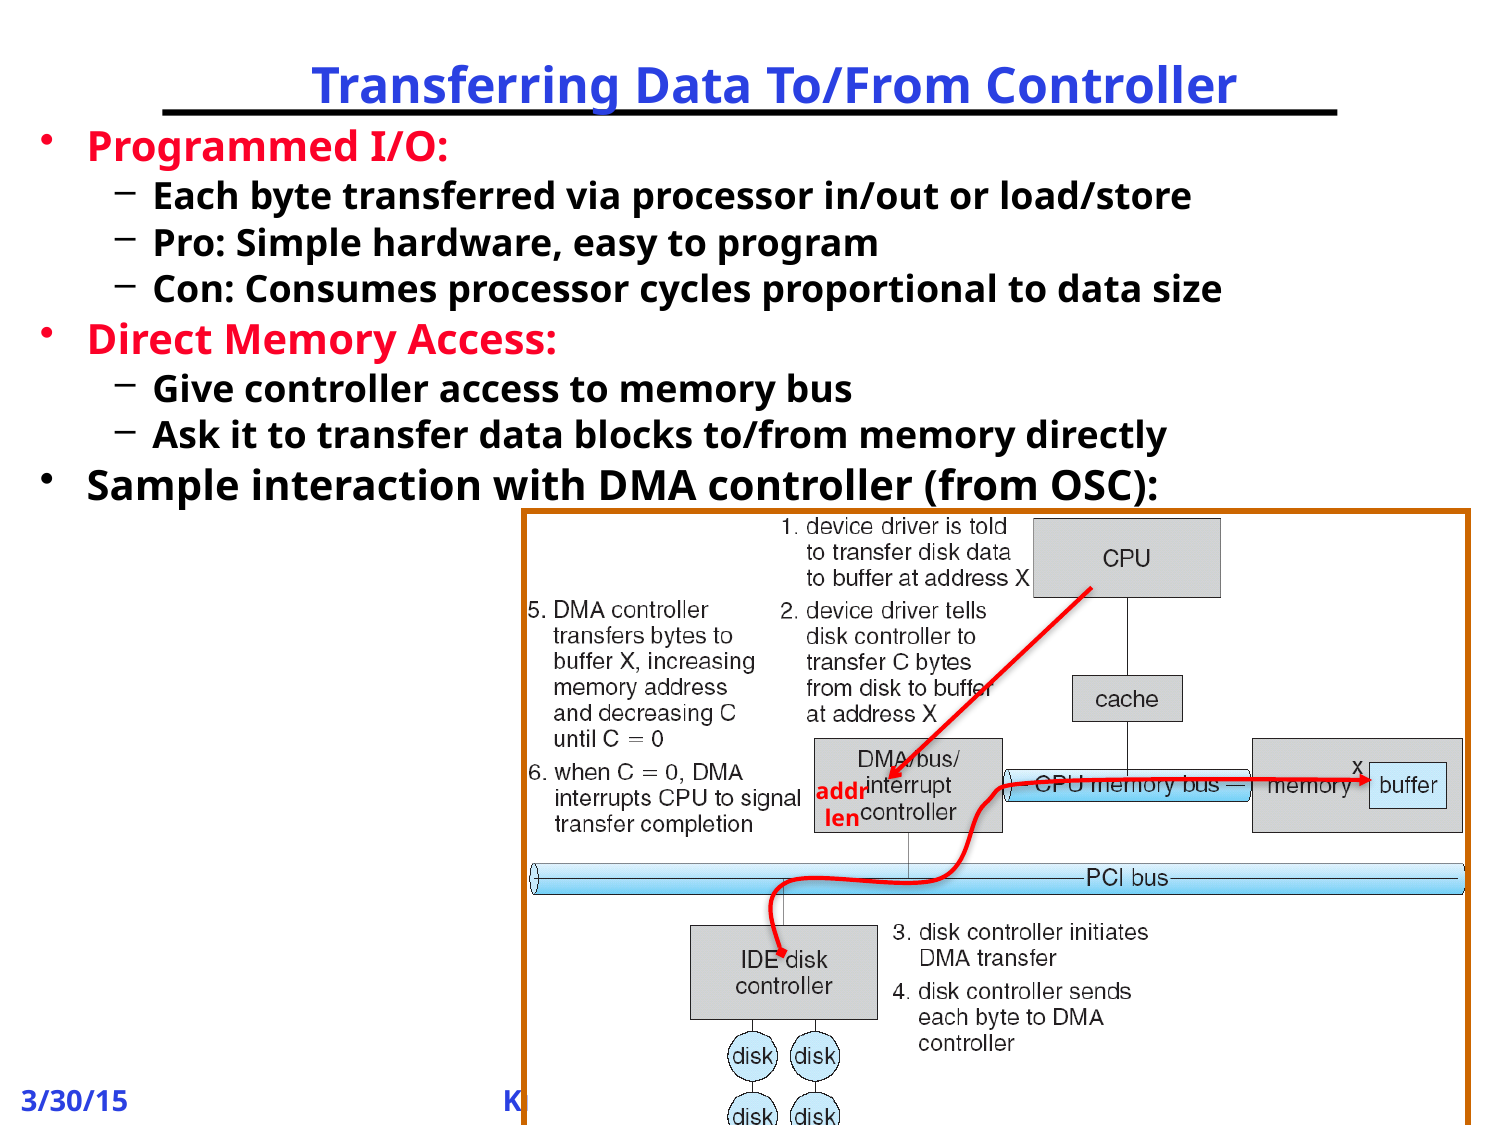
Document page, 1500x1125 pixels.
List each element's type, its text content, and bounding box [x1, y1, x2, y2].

list Programmed I/O: Each byte transferred via processor in/out or load/store Pro: Simple hardware, easy to program Con: Consumes processor cycles proportional to data size Direct Memory Access: Give controller access to memory bus Ask it to transfer data blocks to/from memory directly Sample interaction with DMA controller (from OSC): [24, 112, 1450, 1113]
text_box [887, 587, 1092, 780]
picture [527, 513, 1466, 1125]
title Transferring Data To/From Controller [75, 43, 1475, 132]
